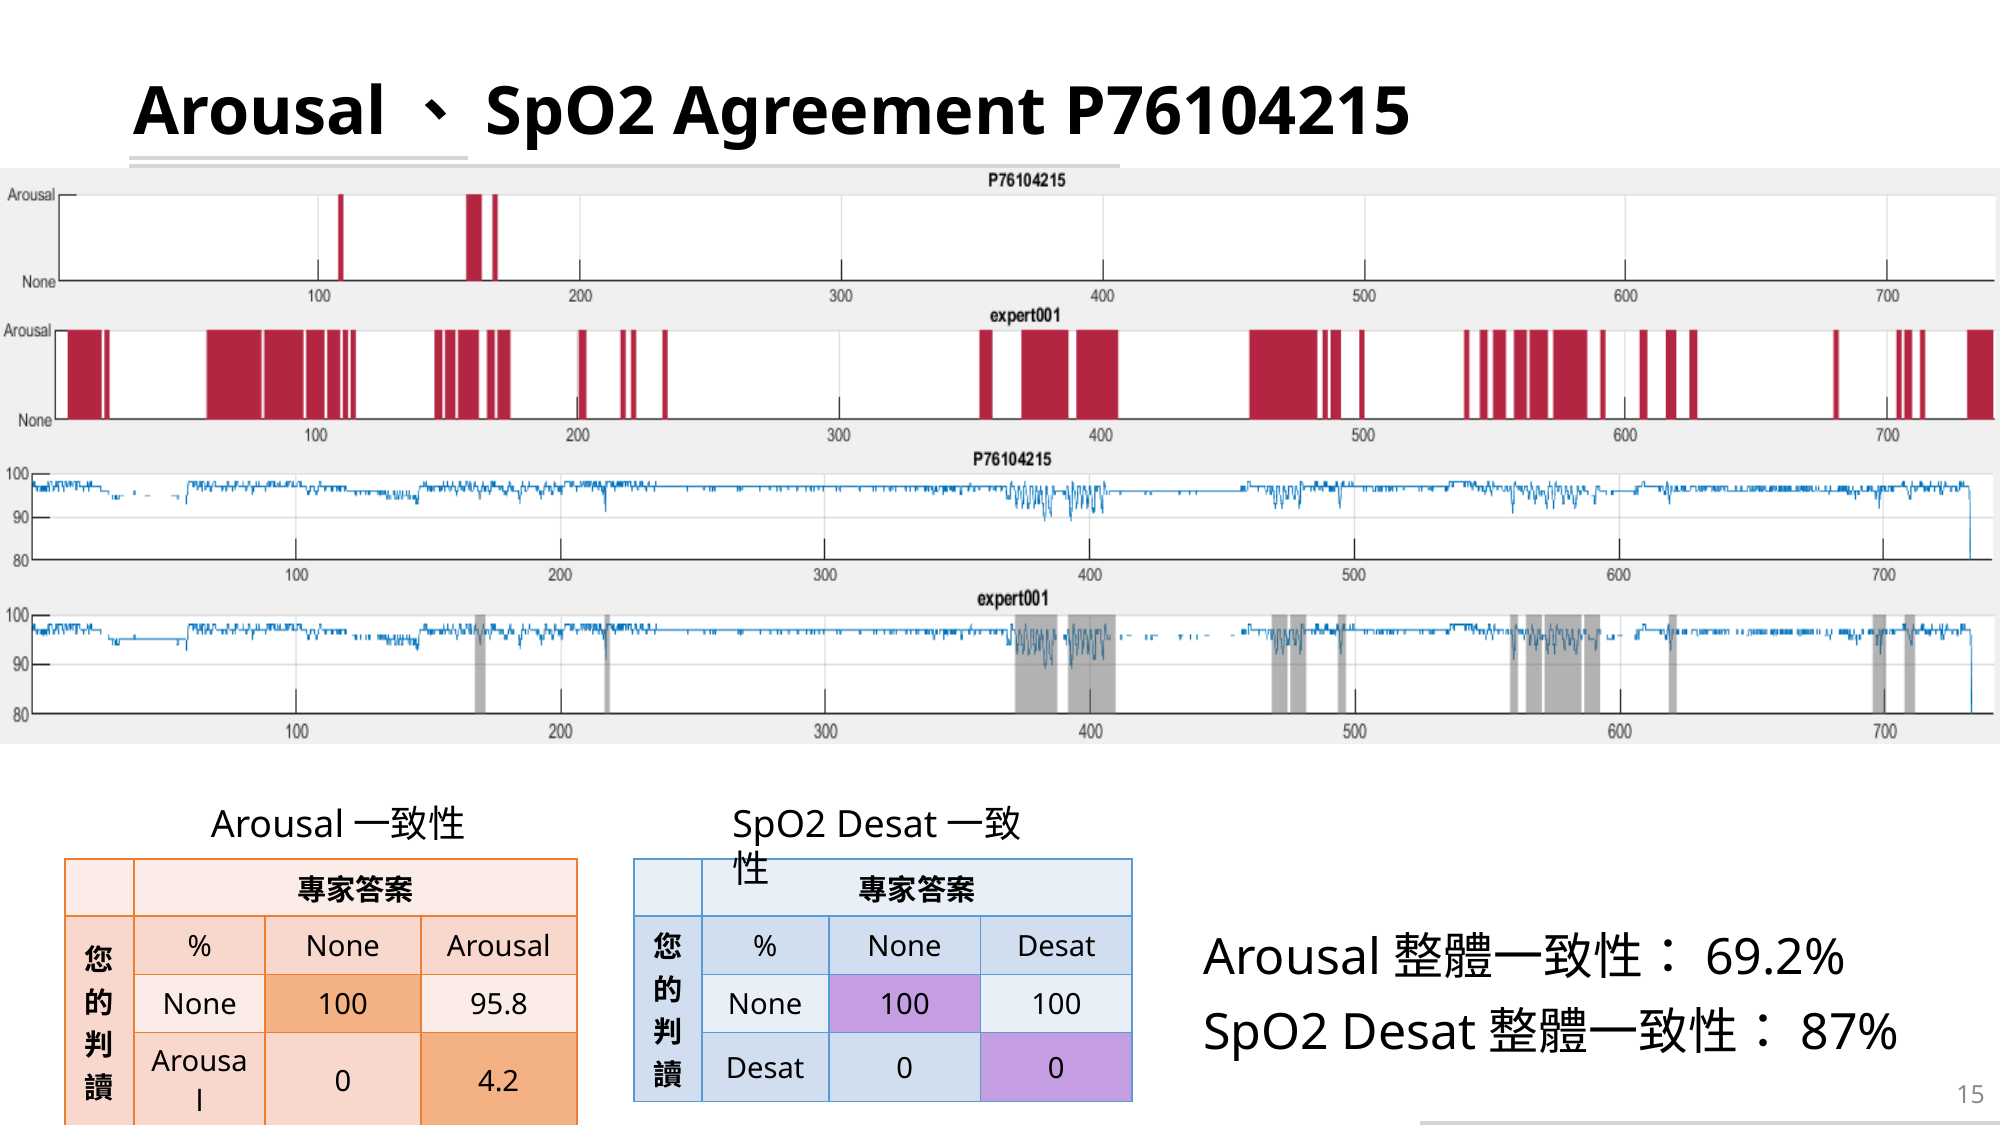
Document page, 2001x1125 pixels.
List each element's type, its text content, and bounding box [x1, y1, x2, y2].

table_cell % [703, 917, 828, 974]
table_cell 0 [981, 1033, 1131, 1101]
text_box Arousal一致性 [196, 792, 528, 853]
text_box SpO2 Desat一致性 [717, 792, 1049, 898]
title Arousal、SpO2 Agreement P76104215 [118, 59, 1863, 167]
table_cell 0 [830, 1033, 980, 1101]
table_header 專家答案 [135, 860, 576, 915]
table_cell 100 [981, 975, 1131, 1032]
table_cell 100 [830, 975, 980, 1032]
table_cell 您的判讀 [66, 917, 133, 1125]
table_header [635, 860, 701, 915]
table_cell Arousal [135, 1033, 264, 1125]
table_header [66, 860, 133, 915]
table_cell None [135, 975, 264, 1032]
table_cell % [135, 917, 264, 974]
picture [0, 168, 2000, 744]
list Arousal整體一致性：69.2% SpO2 Desat整體一致性：87% [1188, 923, 2000, 1084]
table_cell 100 [266, 975, 420, 1032]
table_cell Arousal [422, 917, 576, 974]
table_cell None [266, 917, 420, 974]
table_header 專家答案 [703, 860, 1131, 915]
table_cell 95.8 [422, 975, 576, 1032]
table_cell Desat [703, 1033, 828, 1101]
table_cell 您的判讀 [635, 917, 701, 1101]
table_cell Desat [981, 917, 1131, 974]
table_cell 0 [266, 1033, 420, 1125]
table_cell 4.2 [422, 1033, 576, 1125]
table_cell None [830, 917, 980, 974]
slide_number 15 [1896, 1066, 2000, 1125]
table_cell None [703, 975, 828, 1032]
